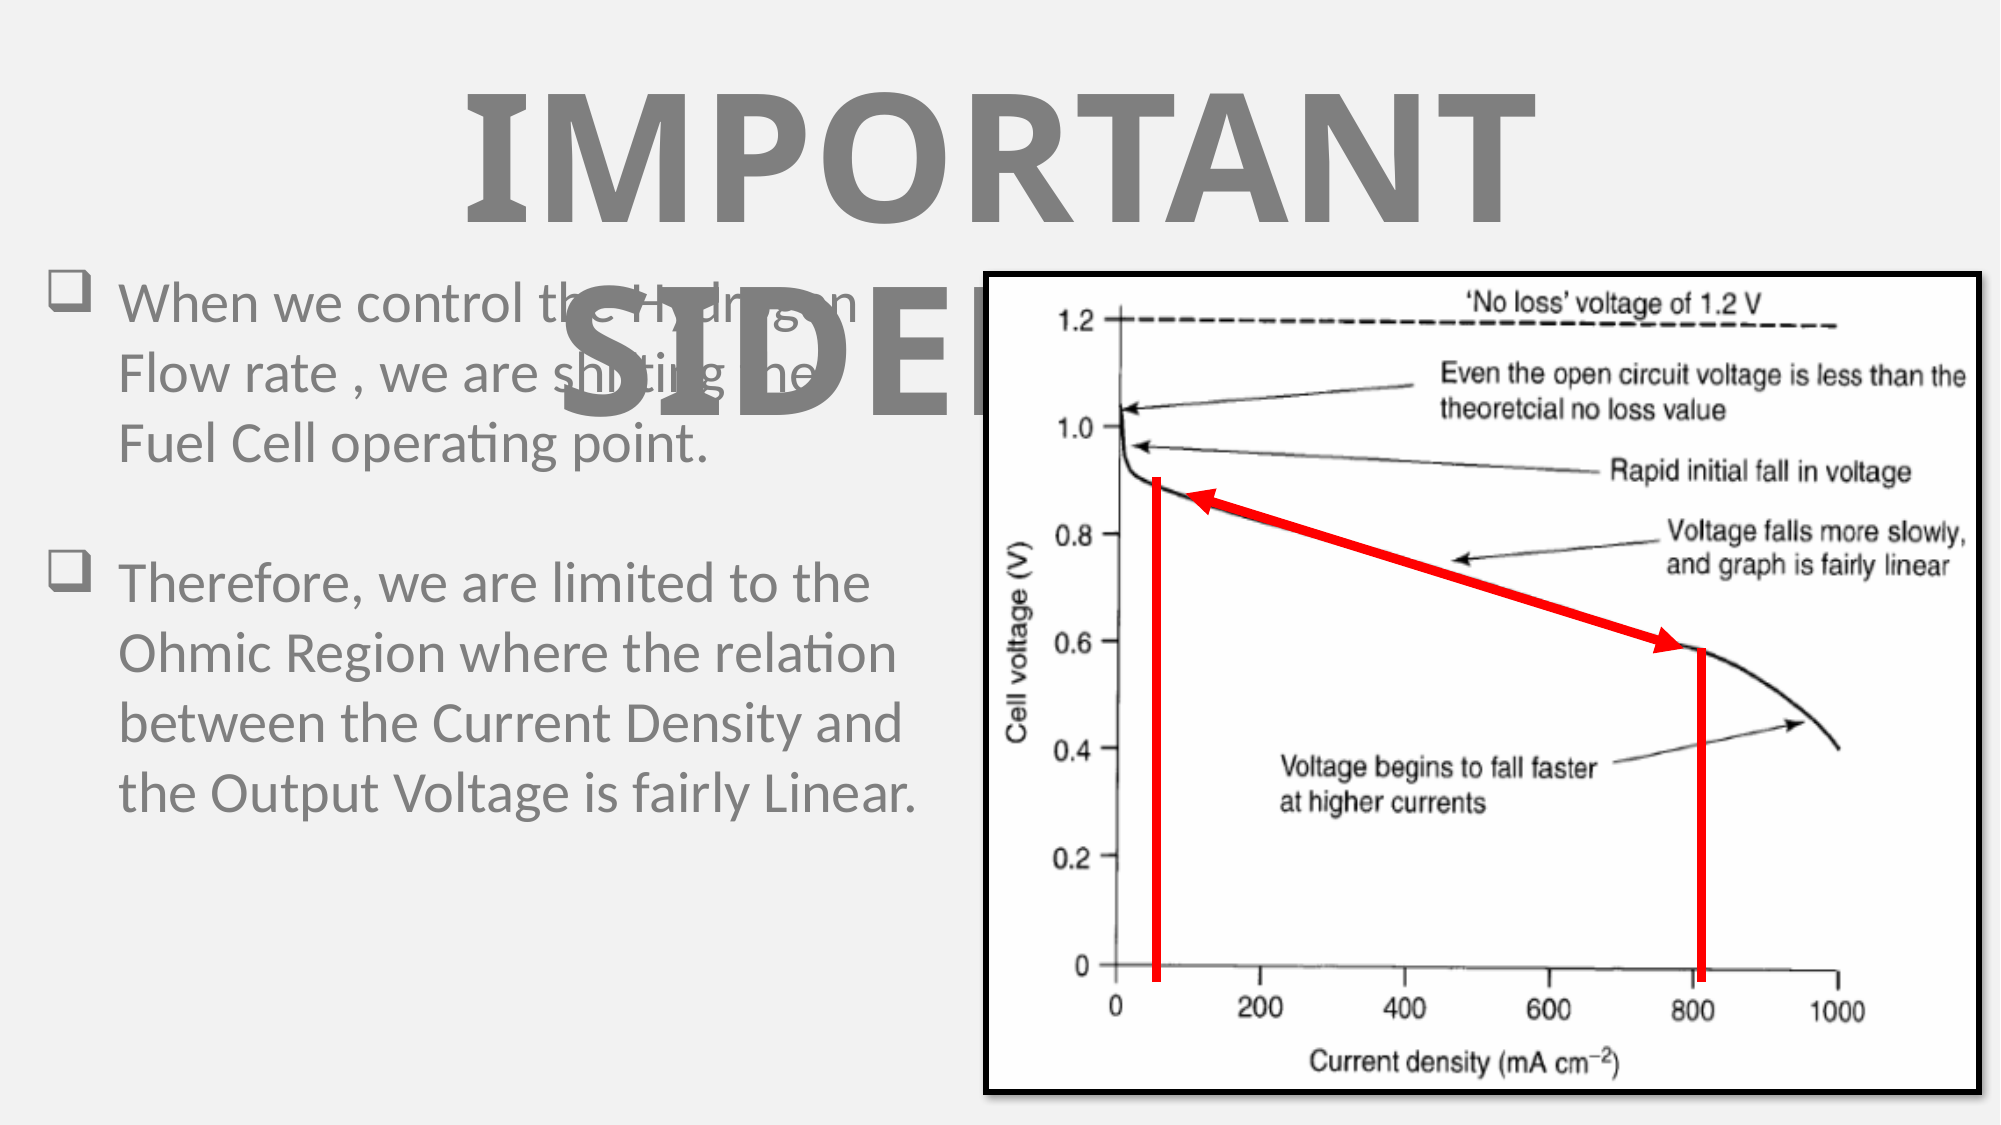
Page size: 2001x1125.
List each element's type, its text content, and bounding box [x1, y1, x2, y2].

picture [989, 277, 1976, 1089]
text_box IMPORTANT SIDENOTE [138, 59, 1864, 278]
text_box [1185, 493, 1684, 649]
text_box When we control the Hydrogen Flow rate , we are shifting the Fuel Cell operating point. Therefore, we are limited to the Ohmic Region where the relation between the Current Density and the Output Voltage is fairly Linear. [29, 256, 942, 831]
